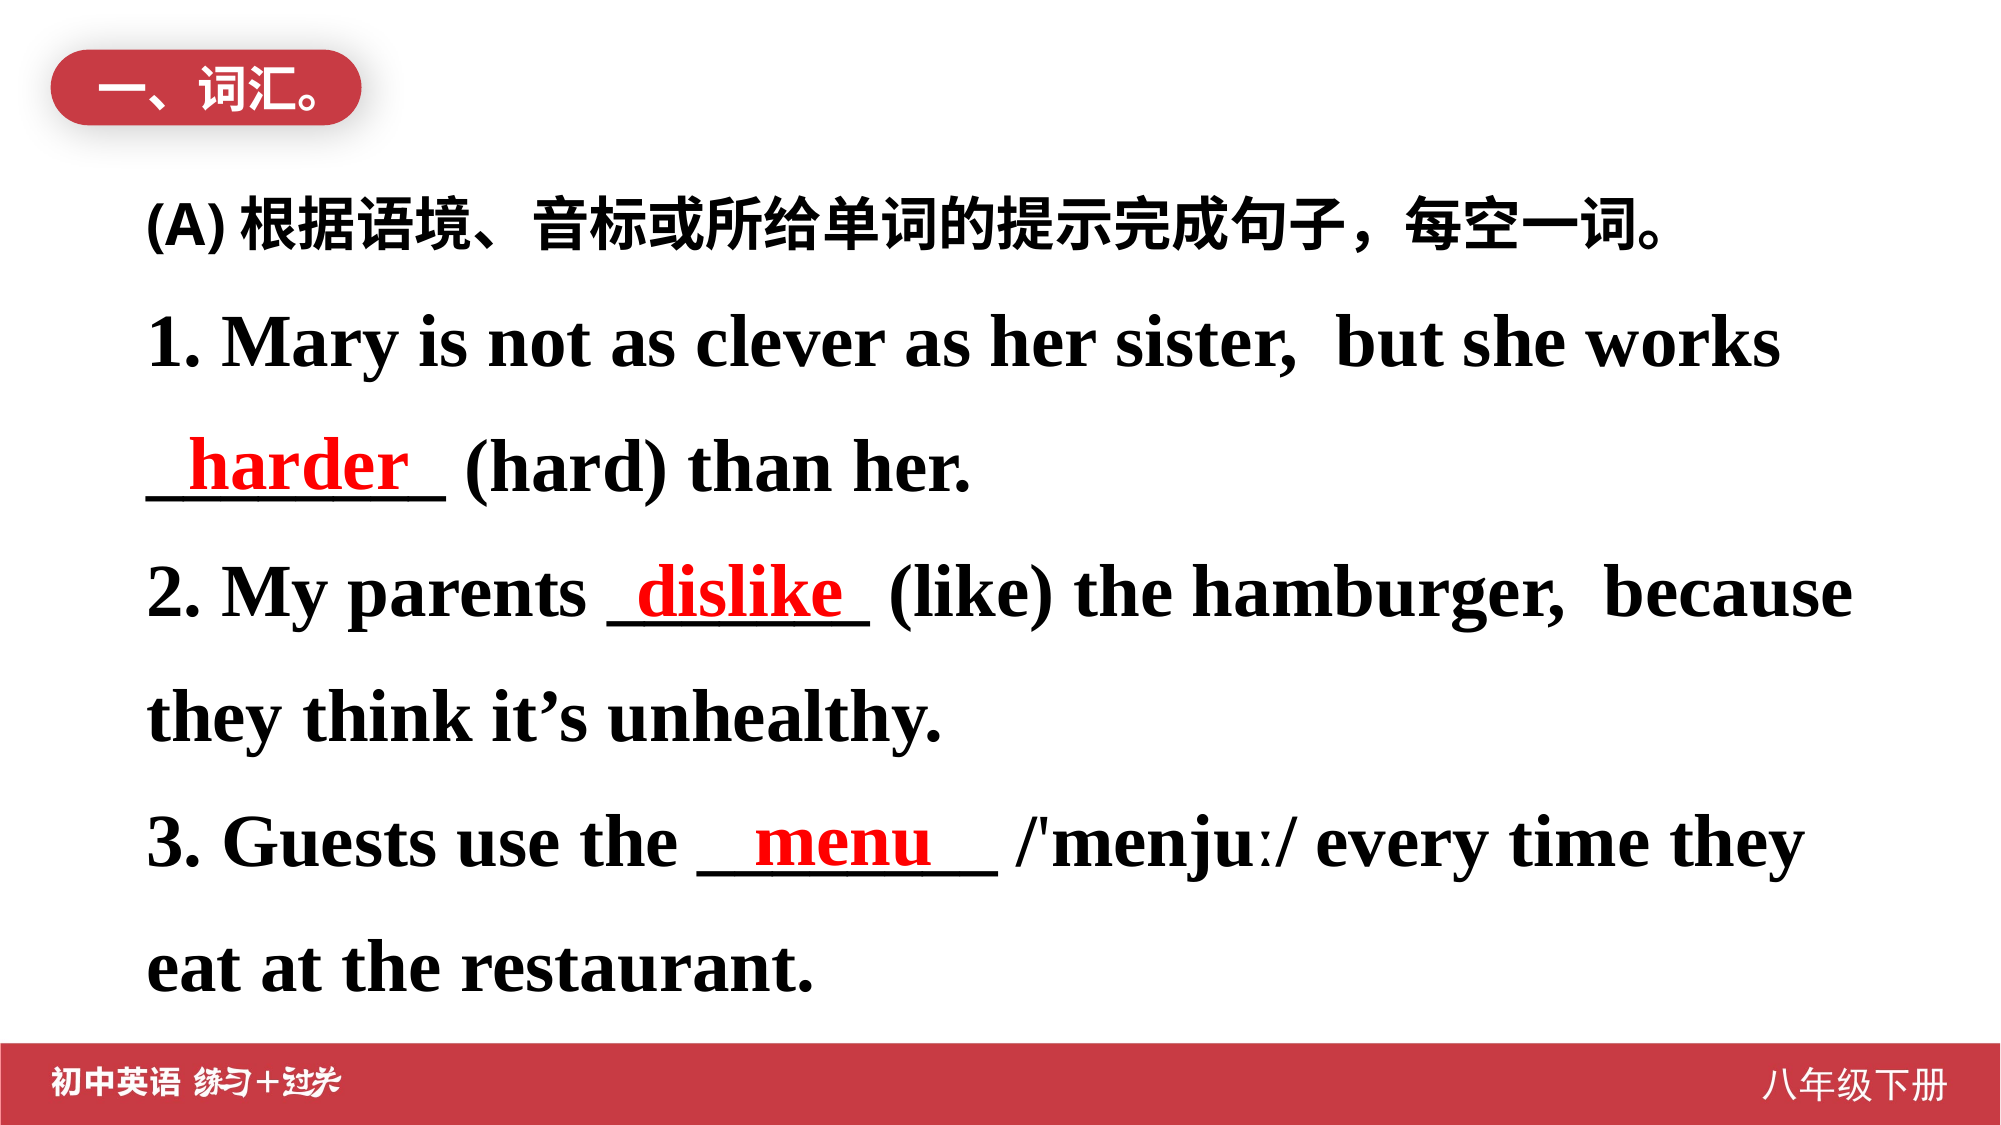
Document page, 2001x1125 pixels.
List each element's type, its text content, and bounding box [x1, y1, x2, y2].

text_box harder [173, 407, 456, 513]
picture [0, 0, 2001, 1125]
text_box 一、词汇。 [82, 49, 362, 125]
text_box menu [739, 782, 1035, 888]
text_box (A)根据语境、音标或所给单词的提示完成句子，每空一词。 1. Mary is not as clever as her sister, but she works ________ (hard) than her. 2. My parents _______ (like) the hamburger, because they think it’s unhealthy. 3. Guests use the ________ /'menjuː/ every time they eat at the restaurant. [131, 124, 1925, 1015]
text_box [49, 48, 330, 127]
text_box dislike [621, 533, 863, 639]
